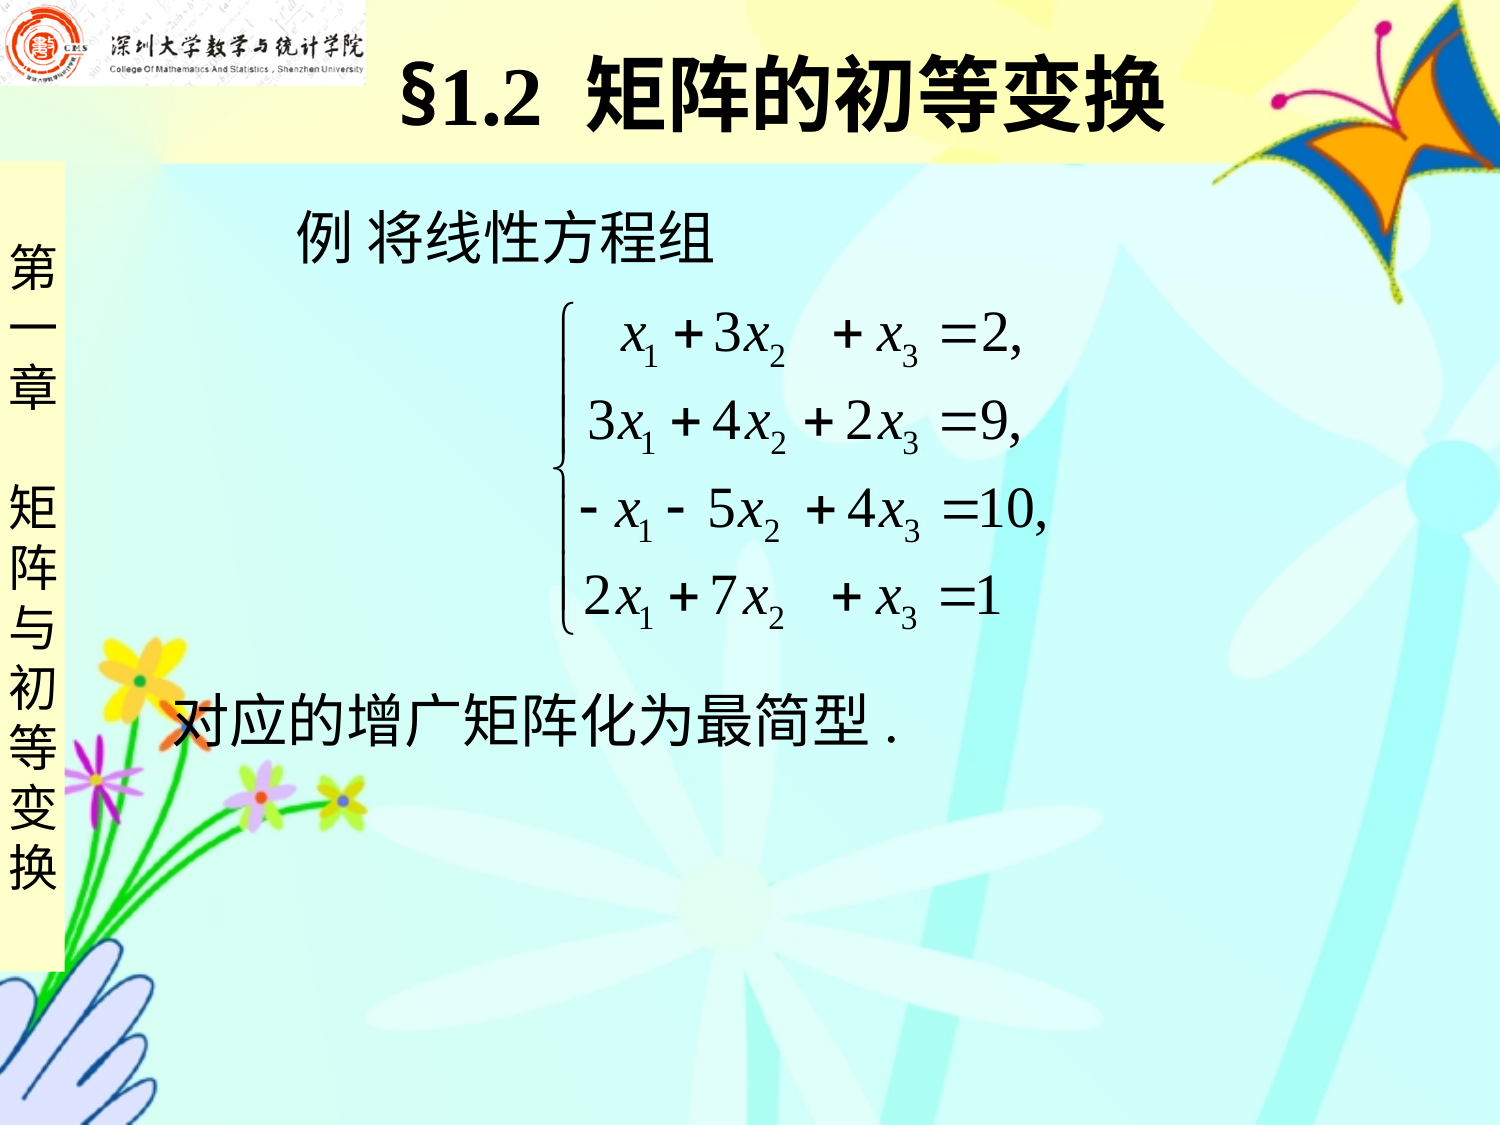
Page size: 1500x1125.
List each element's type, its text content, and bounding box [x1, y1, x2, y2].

title §1.2 矩阵的初等变换 [383, 0, 1206, 194]
picture [0, 0, 1500, 1125]
text_box 例 将线性方程组 [162, 172, 732, 279]
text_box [541, 289, 1056, 646]
text_box 对应的增广矩阵化为最简型. [156, 656, 914, 762]
